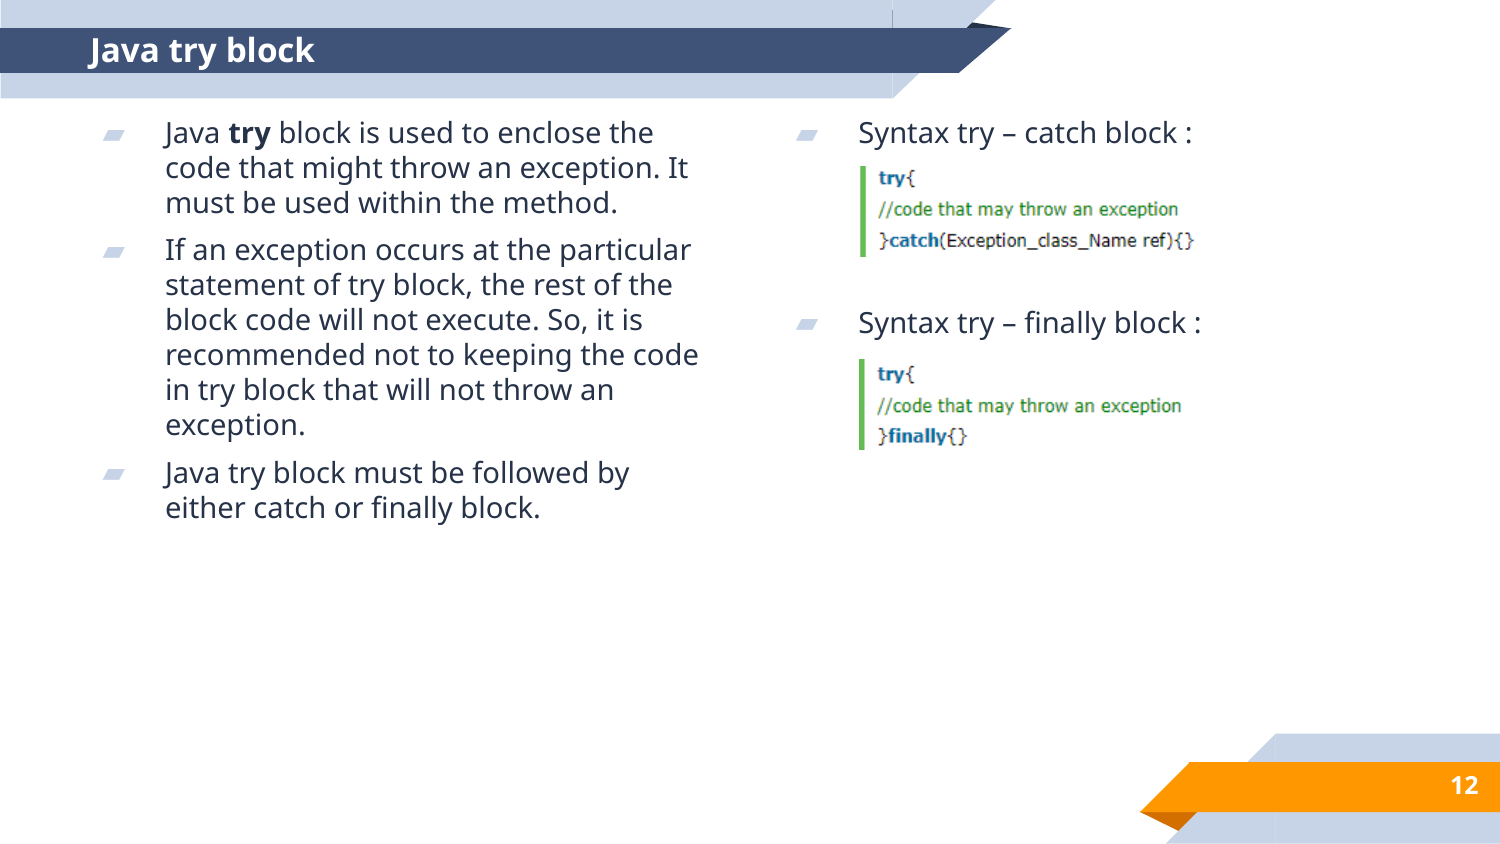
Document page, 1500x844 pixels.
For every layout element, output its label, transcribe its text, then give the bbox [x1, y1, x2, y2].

picture [859, 165, 1201, 257]
slide_number 12 [1249, 760, 1494, 813]
title Java try block [75, 27, 968, 72]
list Syntax try – catch block : Syntax try – finally block : [768, 99, 1425, 763]
picture [859, 359, 1226, 450]
list Java try block is used to enclose the code that might throw an exception. It must be used within the method. If an exception occurs at the particular statement of try block, the rest of the block code will not execute. So, it is recommended not to keeping the code in try block that will not throw an exception. Java try block must be followed by either catch or finally block. [75, 99, 732, 763]
